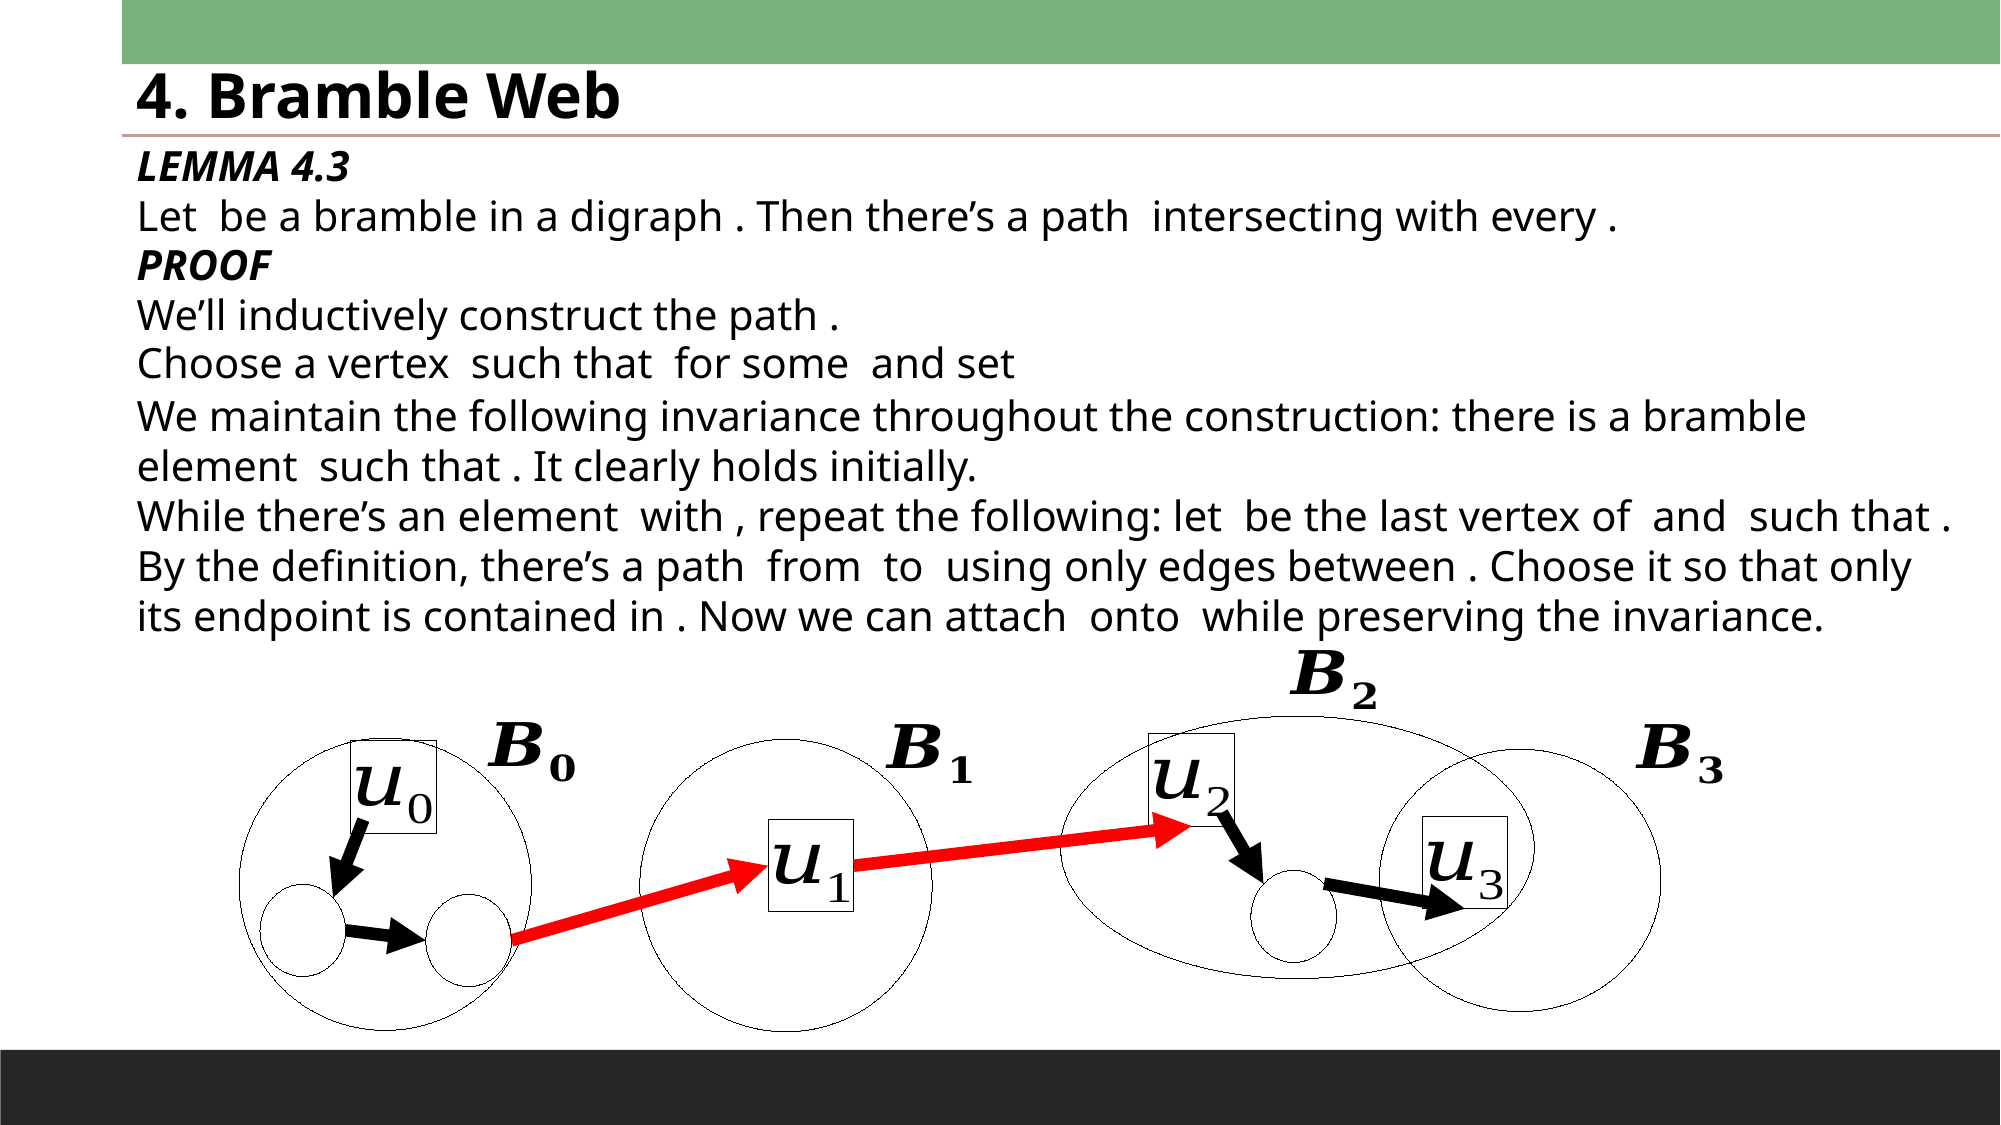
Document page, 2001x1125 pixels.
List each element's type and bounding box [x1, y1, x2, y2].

text_box [1221, 715, 1726, 1013]
text_box [121, 0, 2000, 65]
text_box [259, 819, 855, 987]
text_box [853, 641, 1535, 980]
text_box [639, 987, 976, 1033]
text_box [121, 328, 1979, 1031]
text_box [639, 715, 850, 816]
